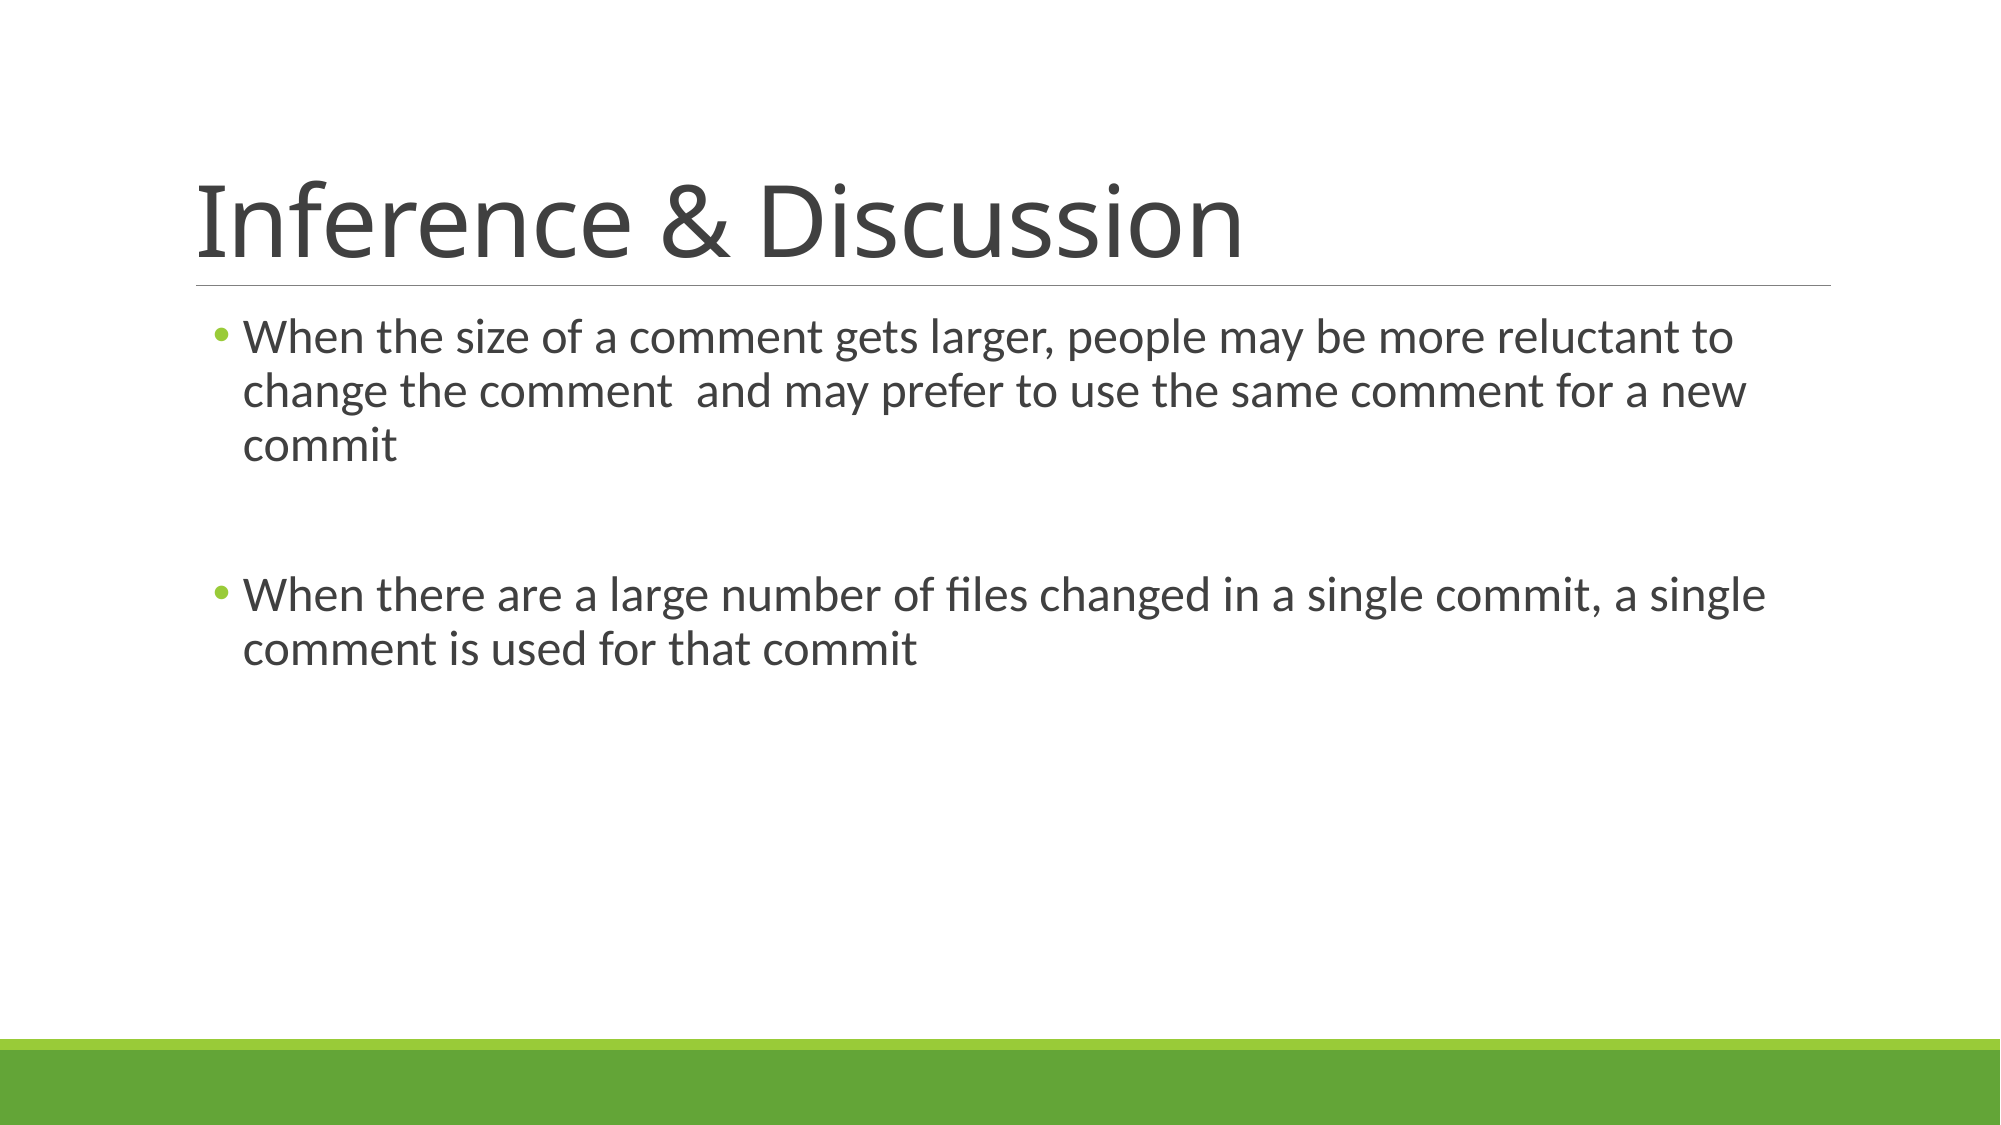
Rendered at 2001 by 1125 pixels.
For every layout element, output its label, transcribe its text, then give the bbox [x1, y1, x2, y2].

list When the size of a comment gets larger, people may be more reluctant to change the comment and may prefer to use the same comment for a new commit When there are a large number of files changed in a single commit, a single comment is used for that commit [180, 302, 1830, 963]
title Inference & Discussion [180, 47, 1830, 285]
